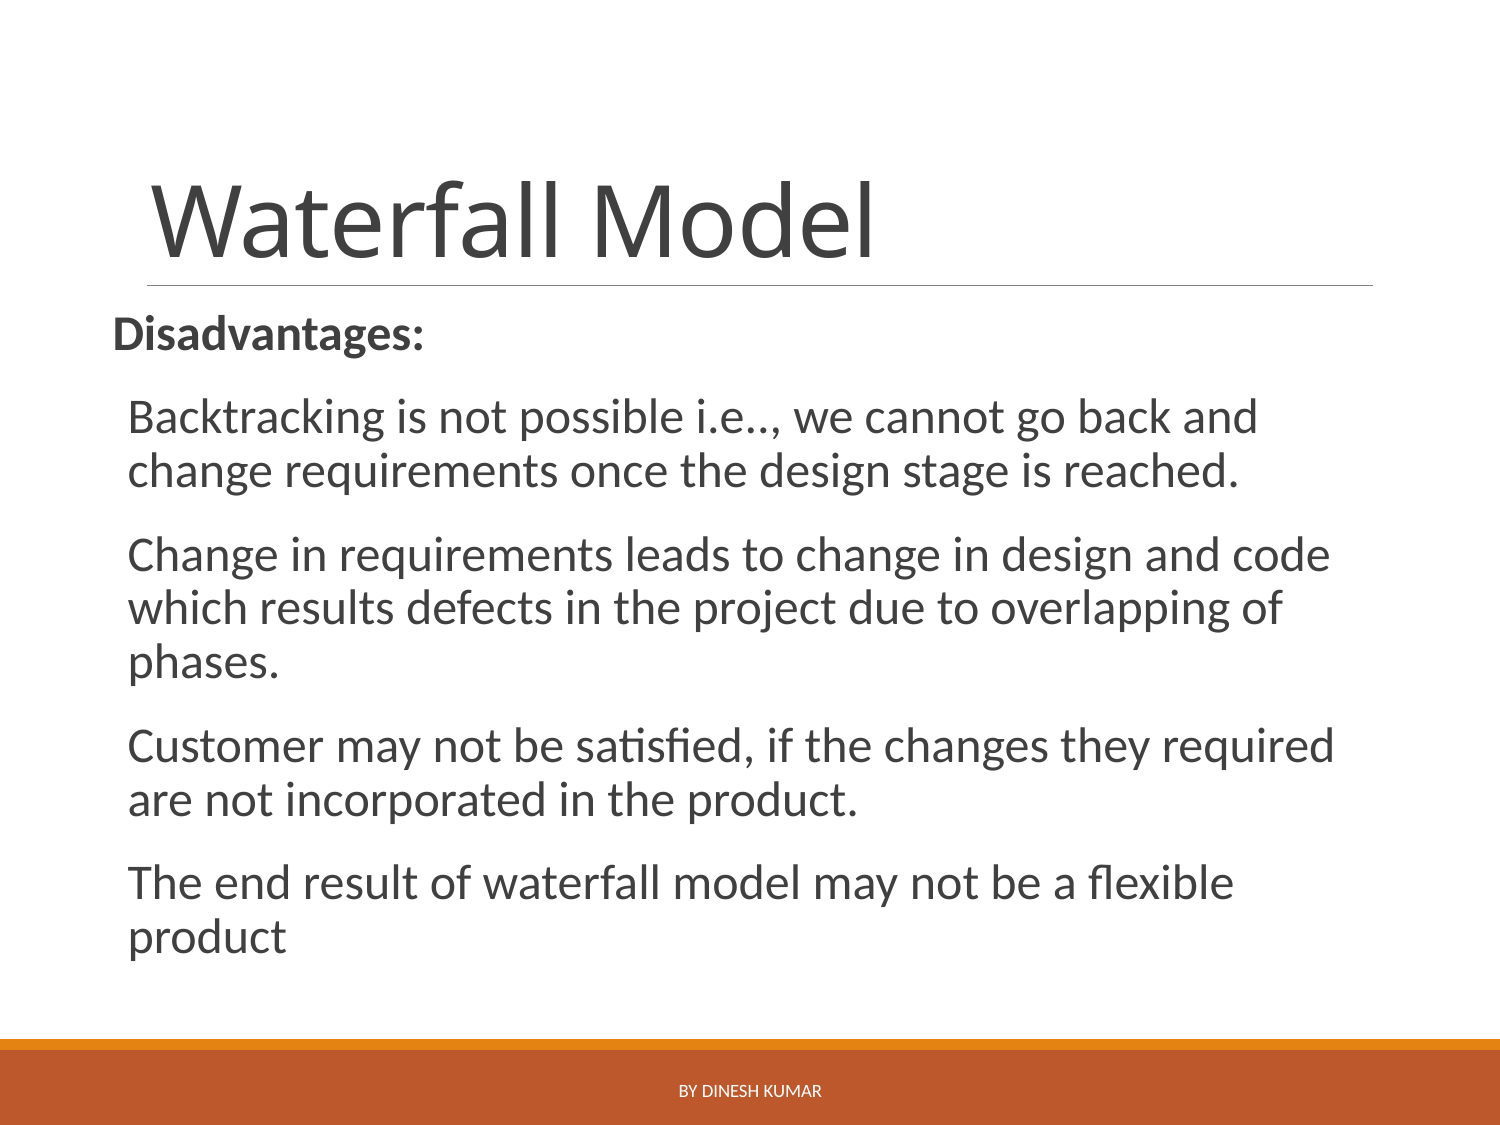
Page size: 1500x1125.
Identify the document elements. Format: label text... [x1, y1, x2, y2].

list Disadvantages: Backtracking is not possible i.e.., we cannot go back and change requirements once the design stage is reached. Change in requirements leads to change in design and code which results defects in the project due to overlapping of phases. Customer may not be satisfied, if the changes they required are not incorporated in the product. The end result of waterfall model may not be a flexible product [112, 299, 1388, 1000]
footer By Dinesh Kumar [453, 1059, 1047, 1120]
title Waterfall Model [135, 47, 1373, 285]
